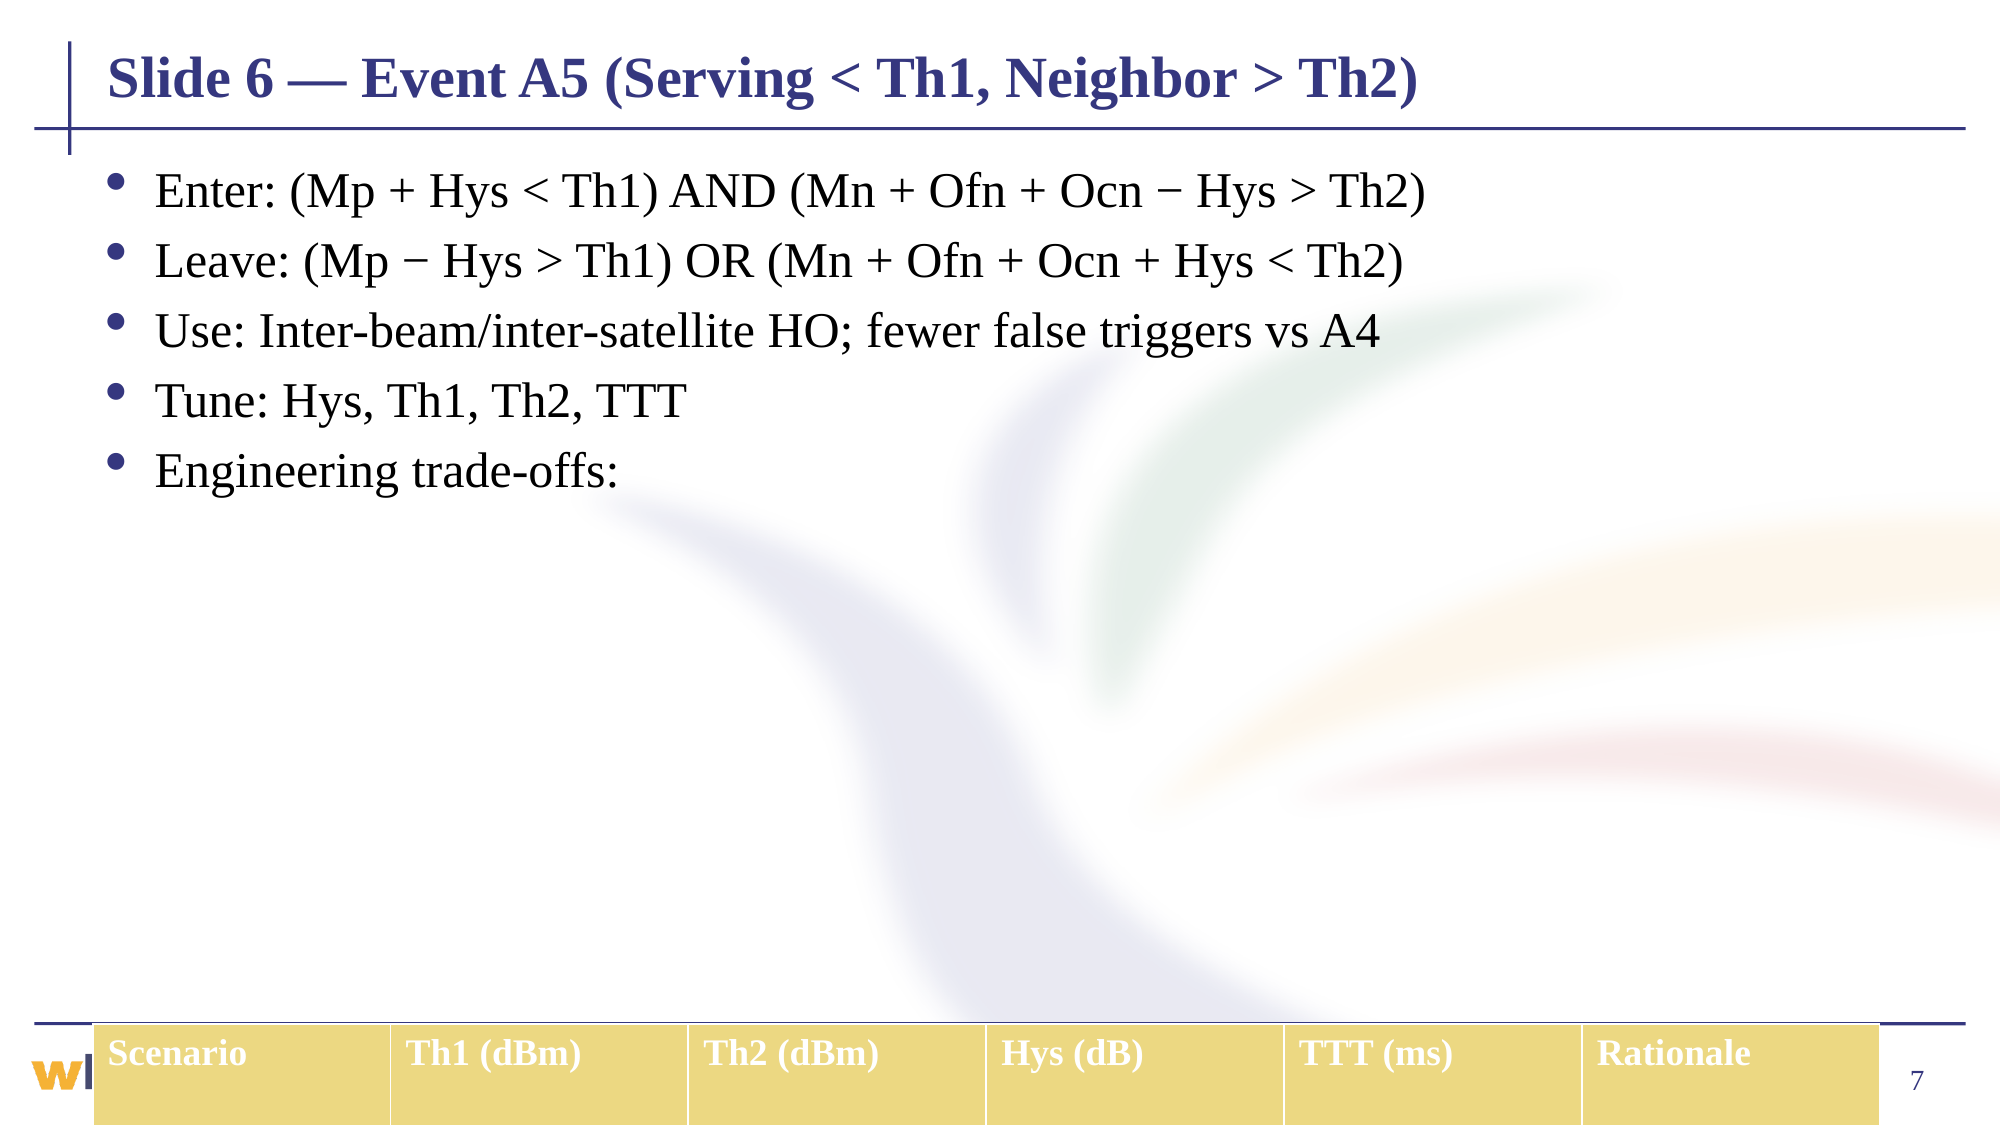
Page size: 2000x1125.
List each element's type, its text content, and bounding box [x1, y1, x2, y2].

table_header Th2 (dBm) [689, 1025, 985, 1125]
table_header Scenario [94, 1025, 390, 1125]
title Slide 6 — Event A5 (Serving < Th1, Neighbor > Th2) [92, 23, 1966, 117]
table_header Th1 (dBm) [391, 1025, 687, 1125]
table_header TTT (ms) [1285, 1025, 1581, 1125]
table_header Rationale [1583, 1025, 1879, 1125]
picture [0, 0, 2000, 1125]
list Enter: (Mp + Hys < Th1) AND (Mn + Ofn + Ocn − Hys > Th2) Leave: (Mp − Hys > Th1) OR (Mn + Ofn + Ocn + Hys < Th2) Use: Inter-beam/inter-satellite HO; fewer false triggers vs A4 Tune: Hys, Th1, Th2, TTT Engineering trade-offs: [92, 149, 1966, 1002]
table_header Hys (dB) [987, 1025, 1283, 1125]
